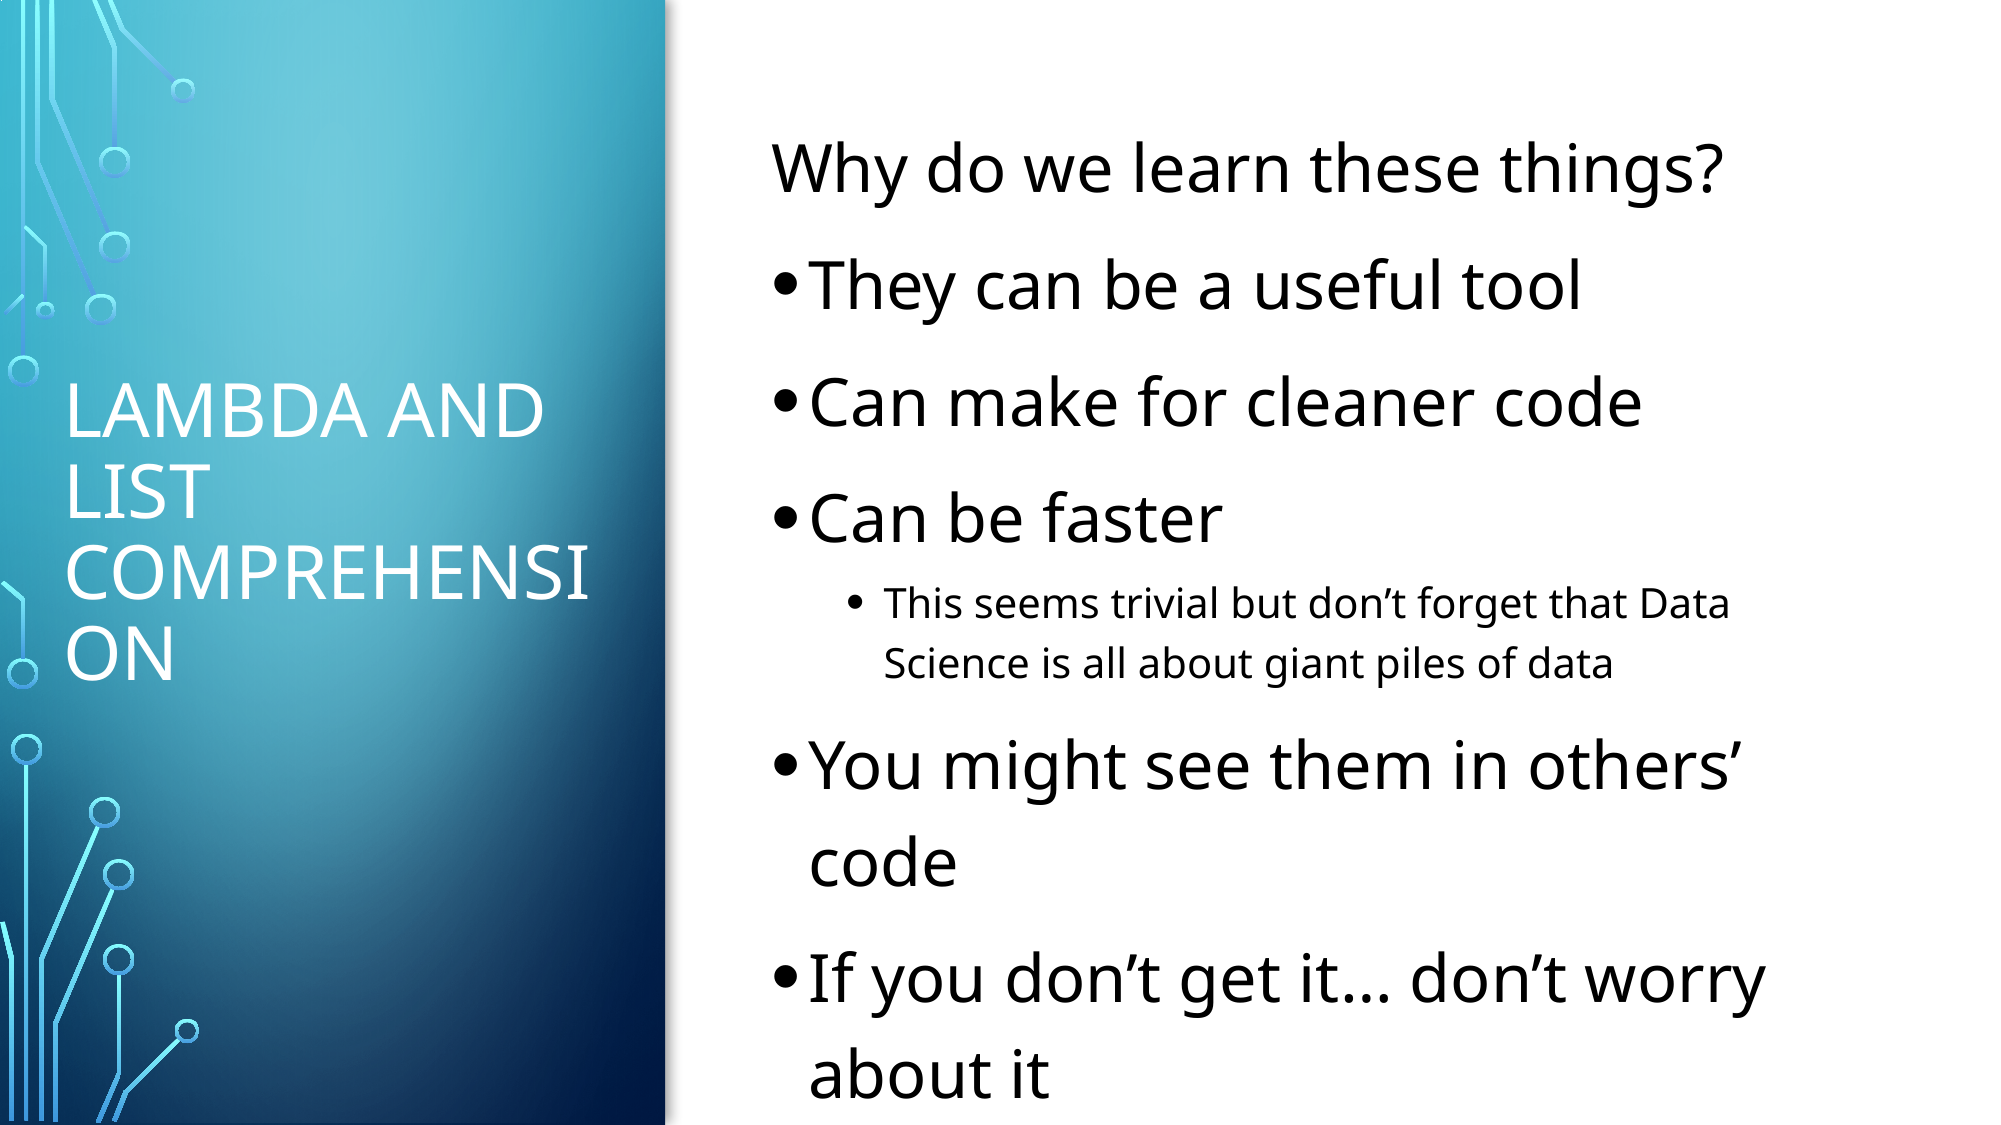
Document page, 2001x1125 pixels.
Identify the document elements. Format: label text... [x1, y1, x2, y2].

text_box [678, 0, 2000, 1125]
picture [0, 0, 667, 1125]
list Why do we learn these things? They can be a useful tool Can make for cleaner code Can be faster This seems trivial but don’t forget that Data Science is all about giant piles of data You might see them in others’ code If you don’t get it… don’t worry about it [756, 102, 1841, 885]
